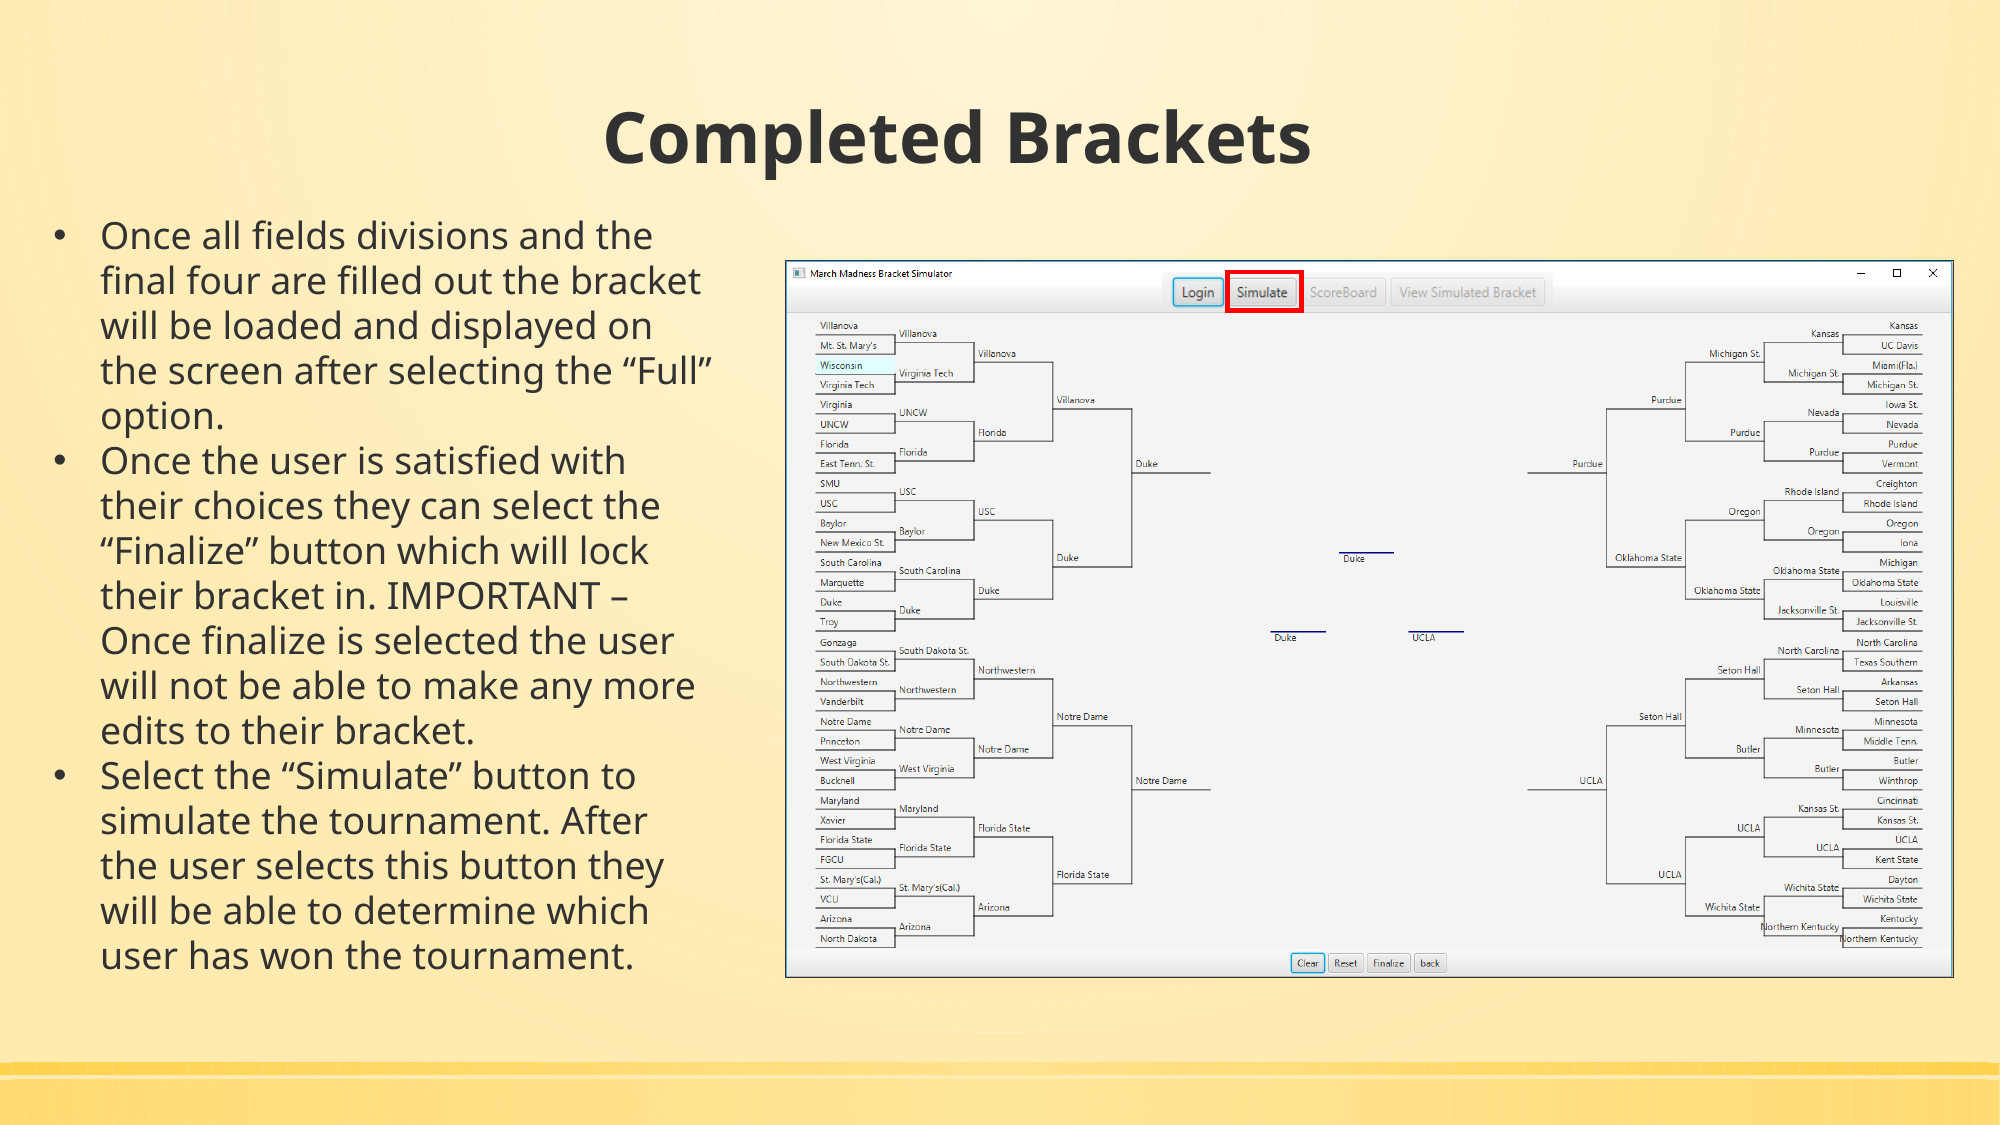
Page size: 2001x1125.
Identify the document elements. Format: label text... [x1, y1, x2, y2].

title Completed Brackets [587, 66, 1330, 187]
text_box Once all fields divisions and the final four are filled out the bracket will be loaded and displayed on the screen after selecting the “Full” option. Once the user is satisfied with their choices they can select the “Finalize” button which will lock their bracket in. IMPORTANT – Once finalize is selected the user will not be able to make any more edits to their bracket. Select the “Simulate” button to simulate the tournament. After the user selects this button they will be able to determine which user has won the tournament. [38, 204, 730, 1075]
picture [785, 260, 1954, 978]
